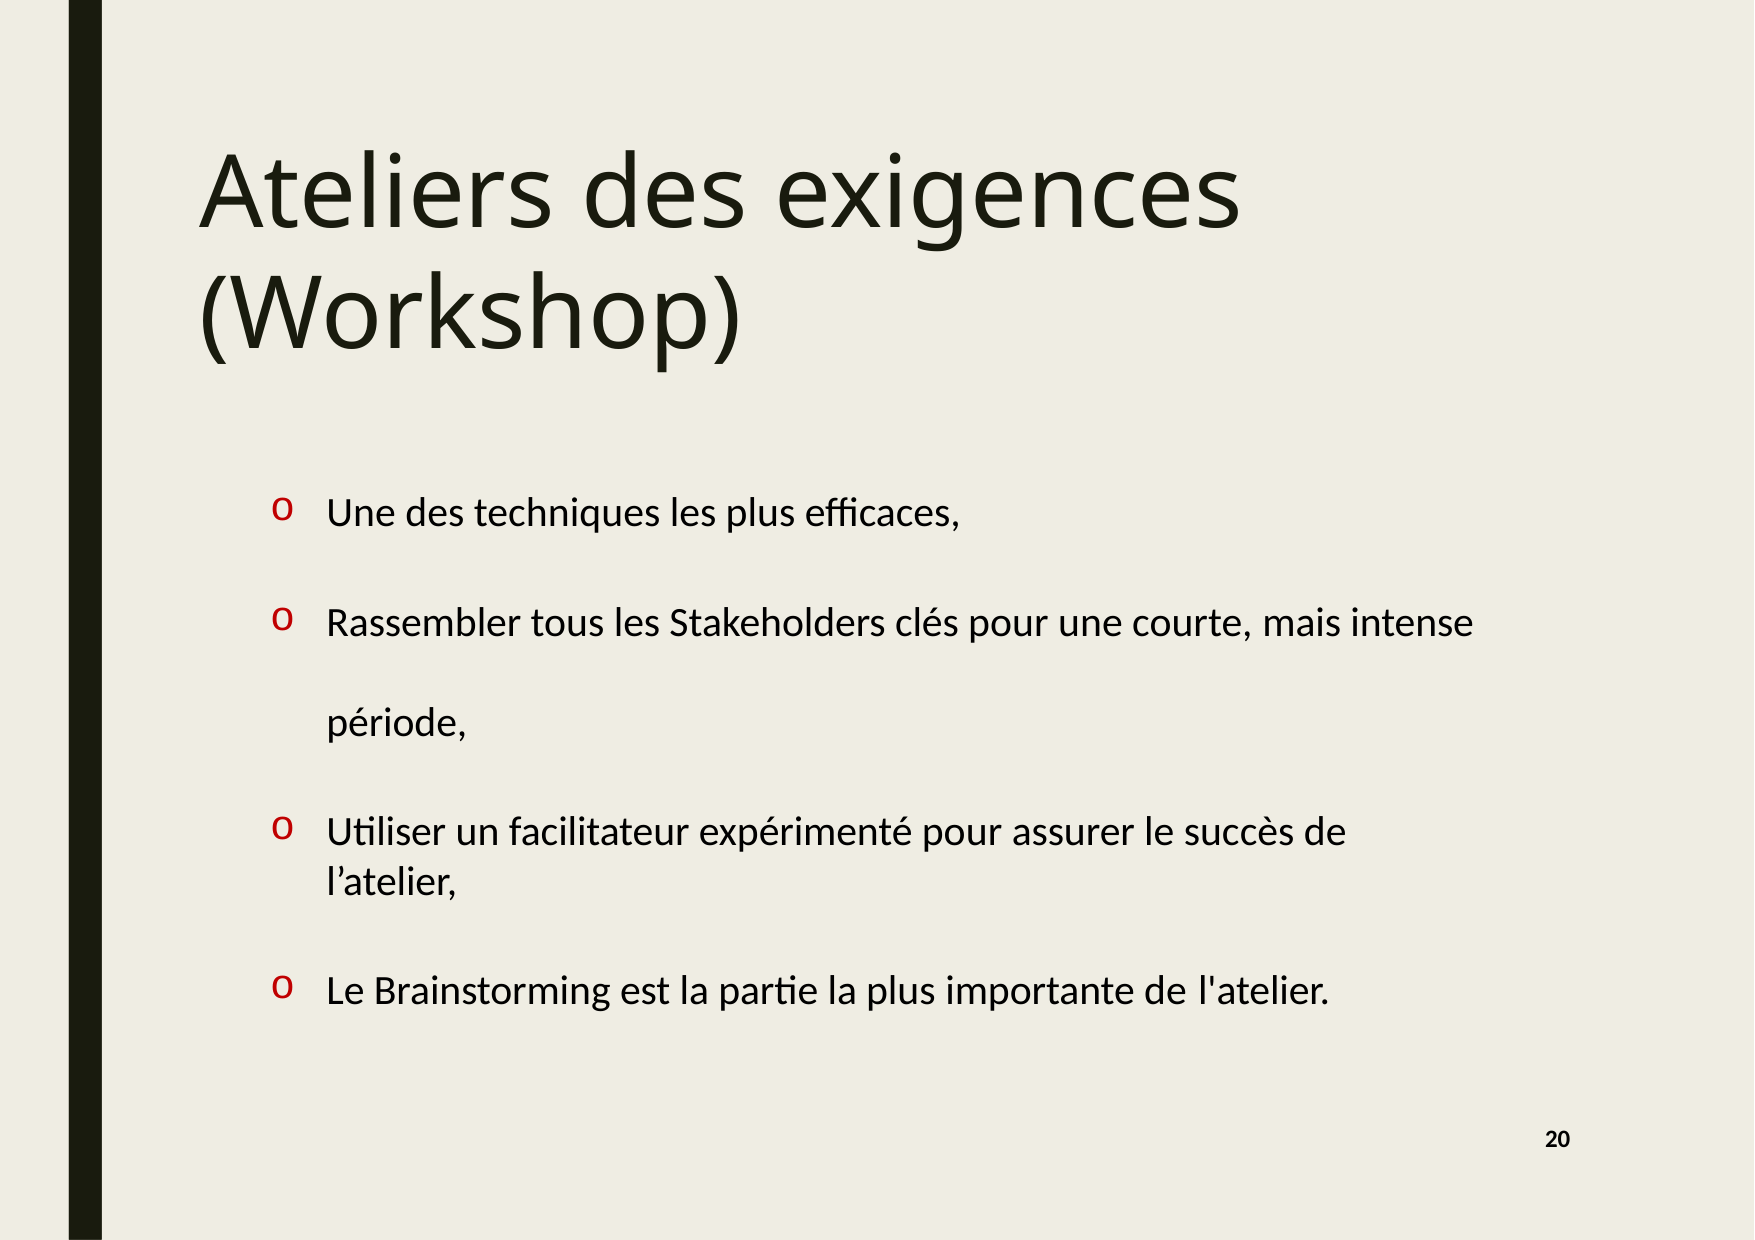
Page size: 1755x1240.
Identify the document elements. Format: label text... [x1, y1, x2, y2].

text_box Une des techniques les plus efficaces, Rassembler tous les Stakeholders clés pour une courte, mais intense période, Utiliser un facilitateur expérimenté pour assurer le succès de l’atelier, Le Brainstorming est la partie la plus importante de l'atelier. [268, 482, 1508, 1013]
text_box 20 [1538, 1126, 1577, 1153]
title Ateliers des exigences (Workshop) [197, 123, 1579, 369]
